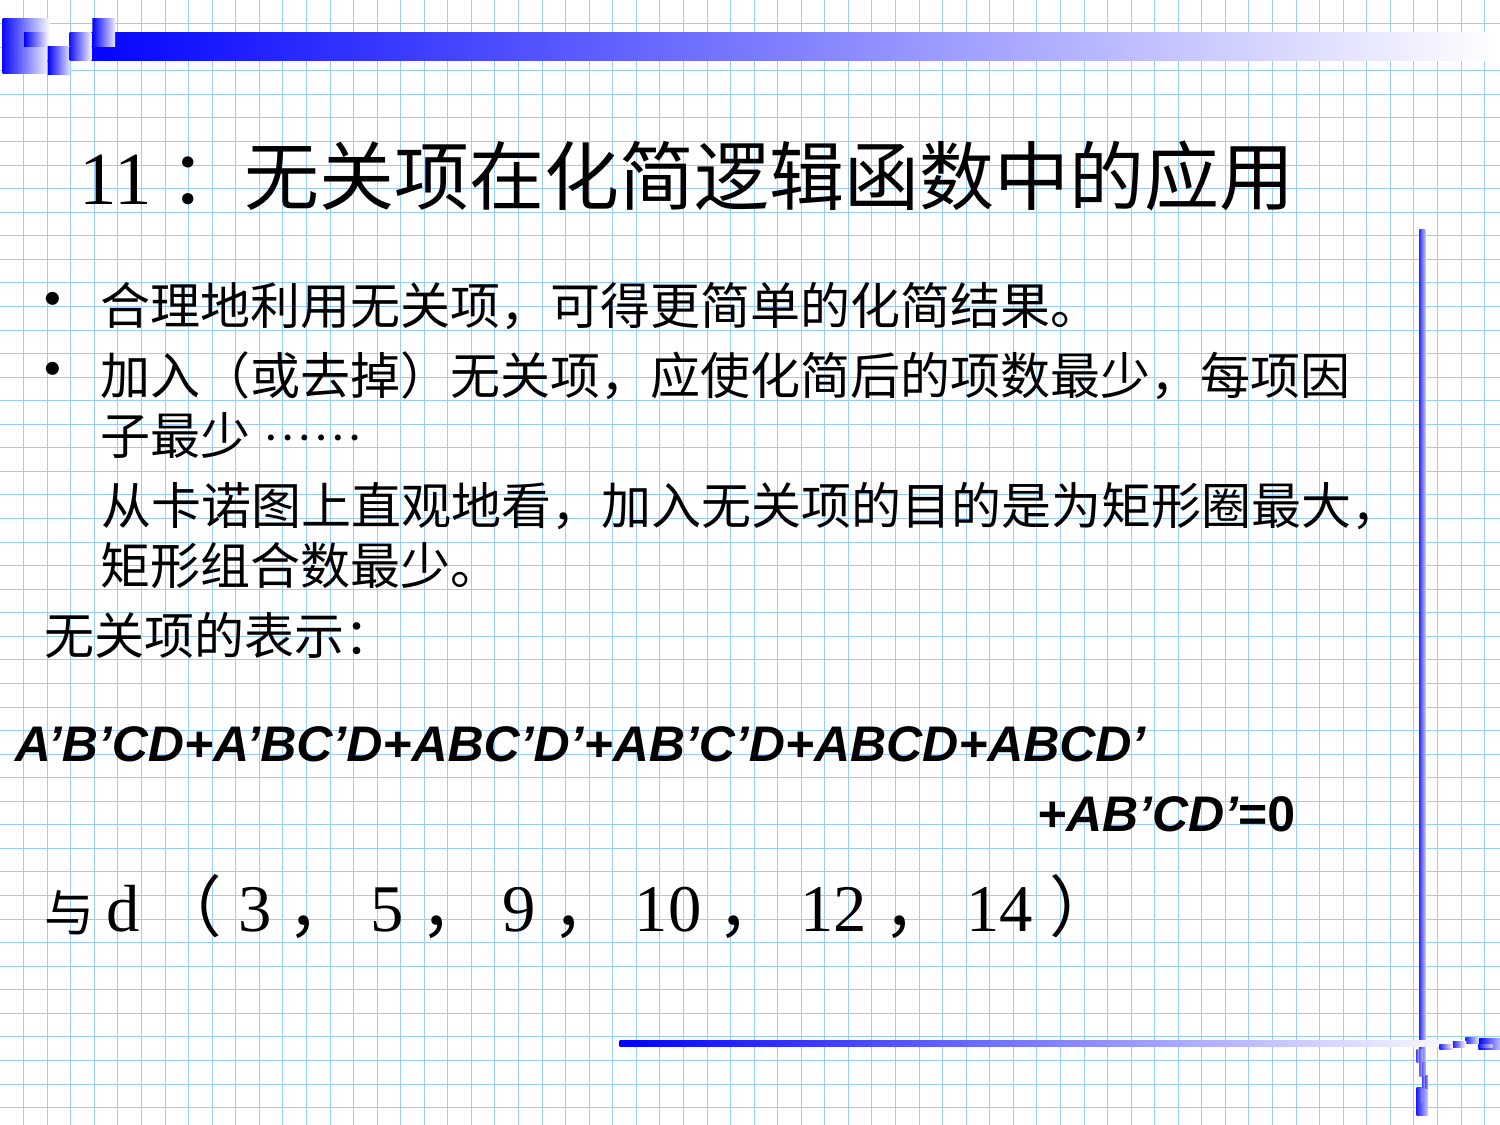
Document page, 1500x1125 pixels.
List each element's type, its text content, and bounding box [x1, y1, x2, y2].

list 合理地利用无关项，可得更简单的化简结果。 加入（或去掉）无关项，应使化简后的项数最少，每项因子最少······ 从卡诺图上直观地看，加入无关项的目的是为矩形圈最大，矩形组合数最少。 无关项的表示： 与d（3，5，9，10，12，14） [29, 266, 1400, 704]
list 合理地利用无关项，可得更简单的化简结果。 加入（或去掉）无关项，应使化简后的项数最少，每项因子最少······ 从卡诺图上直观地看，加入无关项的目的是为矩形圈最大，矩形组合数最少。 无关项的表示： 与d（3，5，9，10，12，14） [29, 849, 1400, 1030]
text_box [774, 32, 778, 61]
text_box A’B’CD+A’BC’D+ABC’D’+AB’C’D+ABCD+ABCD’ +AB’CD’=0 [0, 704, 1500, 849]
table_cell X [858, 32, 862, 61]
title 11：无关项在化简逻辑函数中的应用 [64, 101, 1416, 248]
